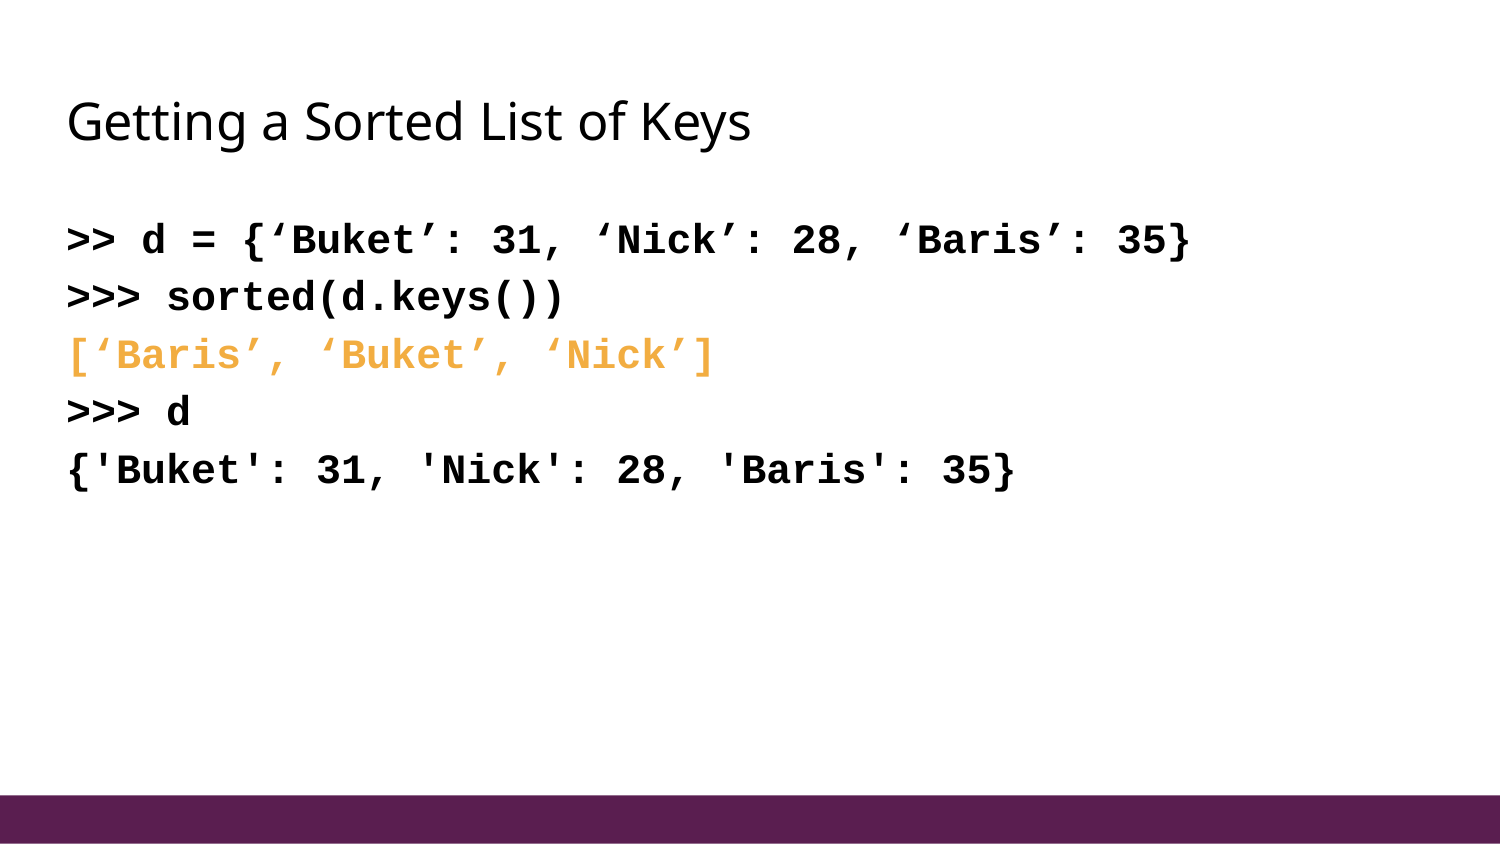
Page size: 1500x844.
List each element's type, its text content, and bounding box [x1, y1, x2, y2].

title Getting a Sorted List of Keys [50, 72, 1450, 168]
list >> d = {‘Buket’: 31, ‘Nick’: 28, ‘Baris’: 35} >>> sorted(d.keys()) [‘Baris’, ‘Buket’, ‘Nick’] >>> d {'Buket': 31, 'Nick': 28, 'Baris': 35} [50, 188, 1450, 750]
